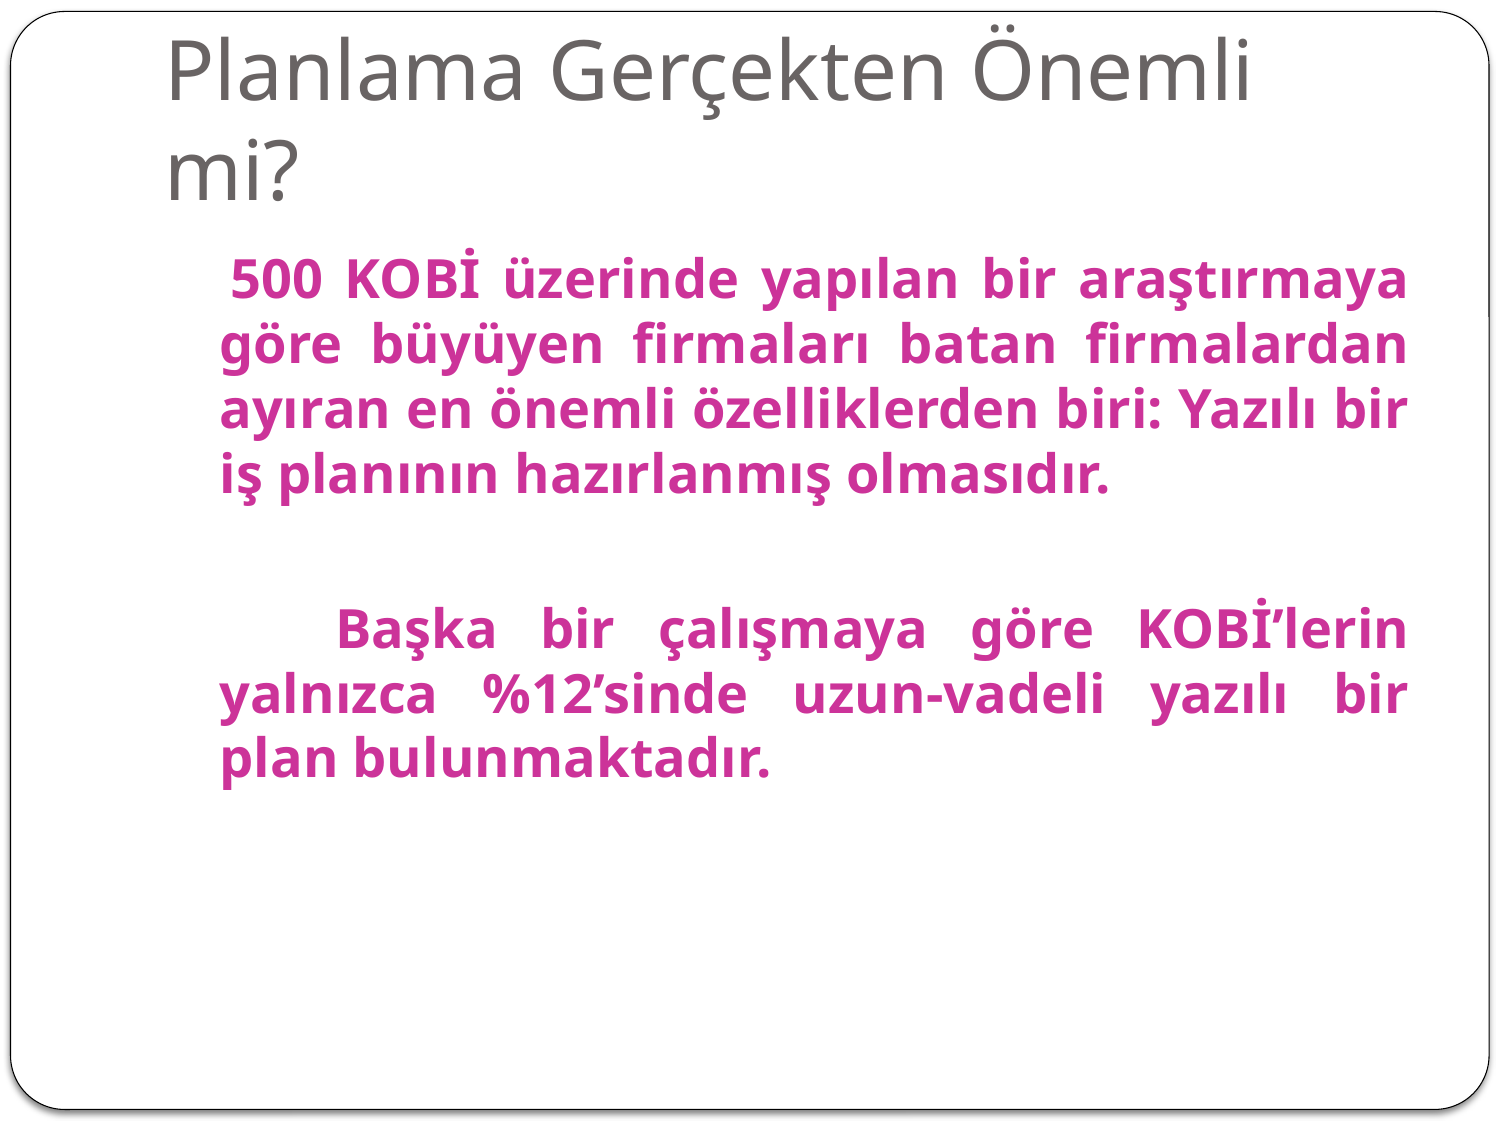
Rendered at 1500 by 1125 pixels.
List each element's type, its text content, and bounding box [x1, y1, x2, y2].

list 500 KOBİ üzerinde yapılan bir araştırmaya göre büyüyen firmaları batan firmalardan ayıran en önemli özelliklerden biri: Yazılı bir iş planının hazırlanmış olmasıdır. Başka bir çalışmaya göre KOBİ’lerin yalnızca %12’sinde uzun-vadeli yazılı bir plan bulunmaktadır. [150, 237, 1425, 988]
title Planlama Gerçekten Önemli mi? [150, 45, 1425, 233]
